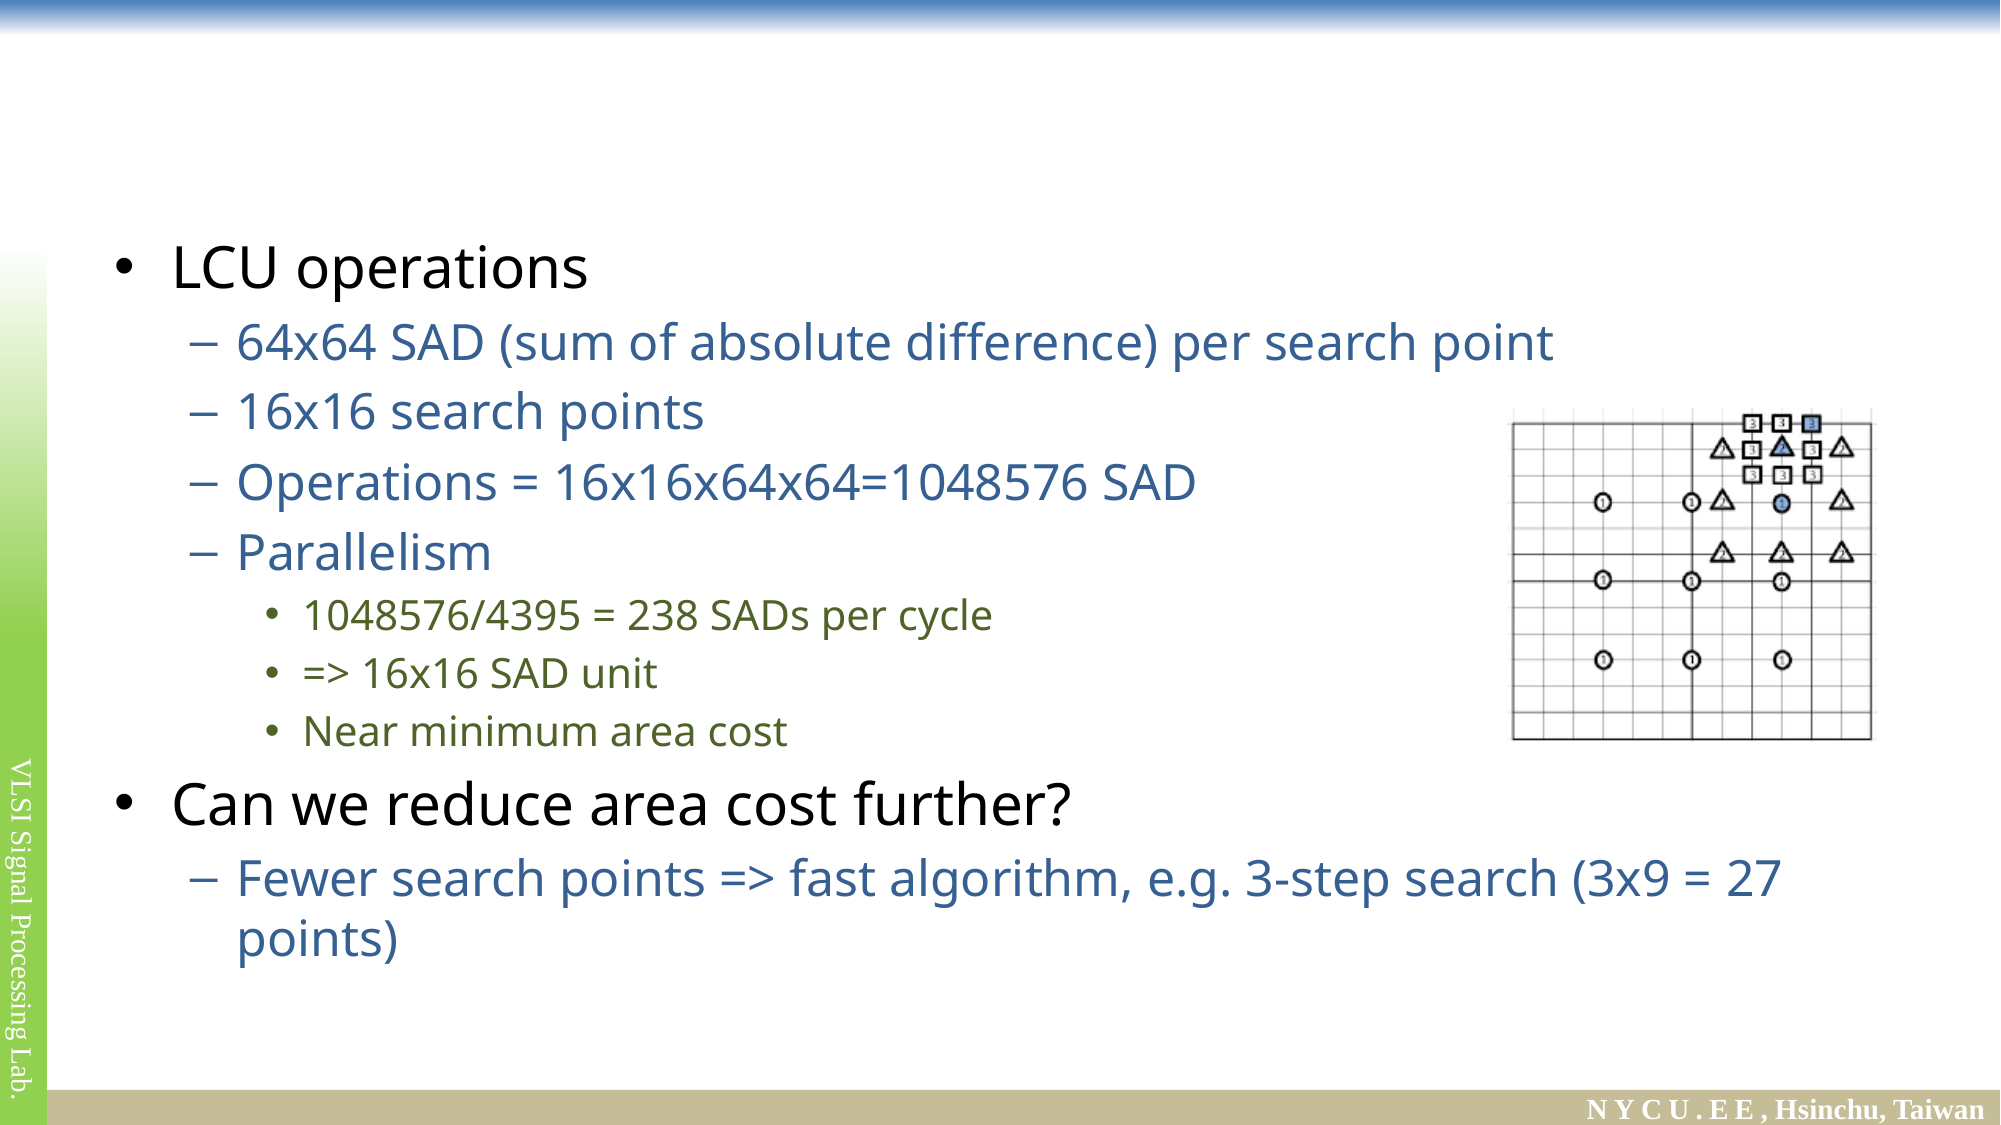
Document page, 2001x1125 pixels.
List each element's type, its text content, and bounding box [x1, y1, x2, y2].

list LCU operations 64x64 SAD (sum of absolute difference) per search point 16x16 search points Operations = 16x16x64x64=1048576 SAD Parallelism 1048576/4395 = 238 SADs per cycle => 16x16 SAD unit Near minimum area cost Can we reduce area cost further? Fewer search points => fast algorithm, e.g. 3-step search (3x9 = 27 points) [99, 222, 1901, 1044]
picture [1507, 408, 1877, 742]
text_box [0, 472, 47, 476]
